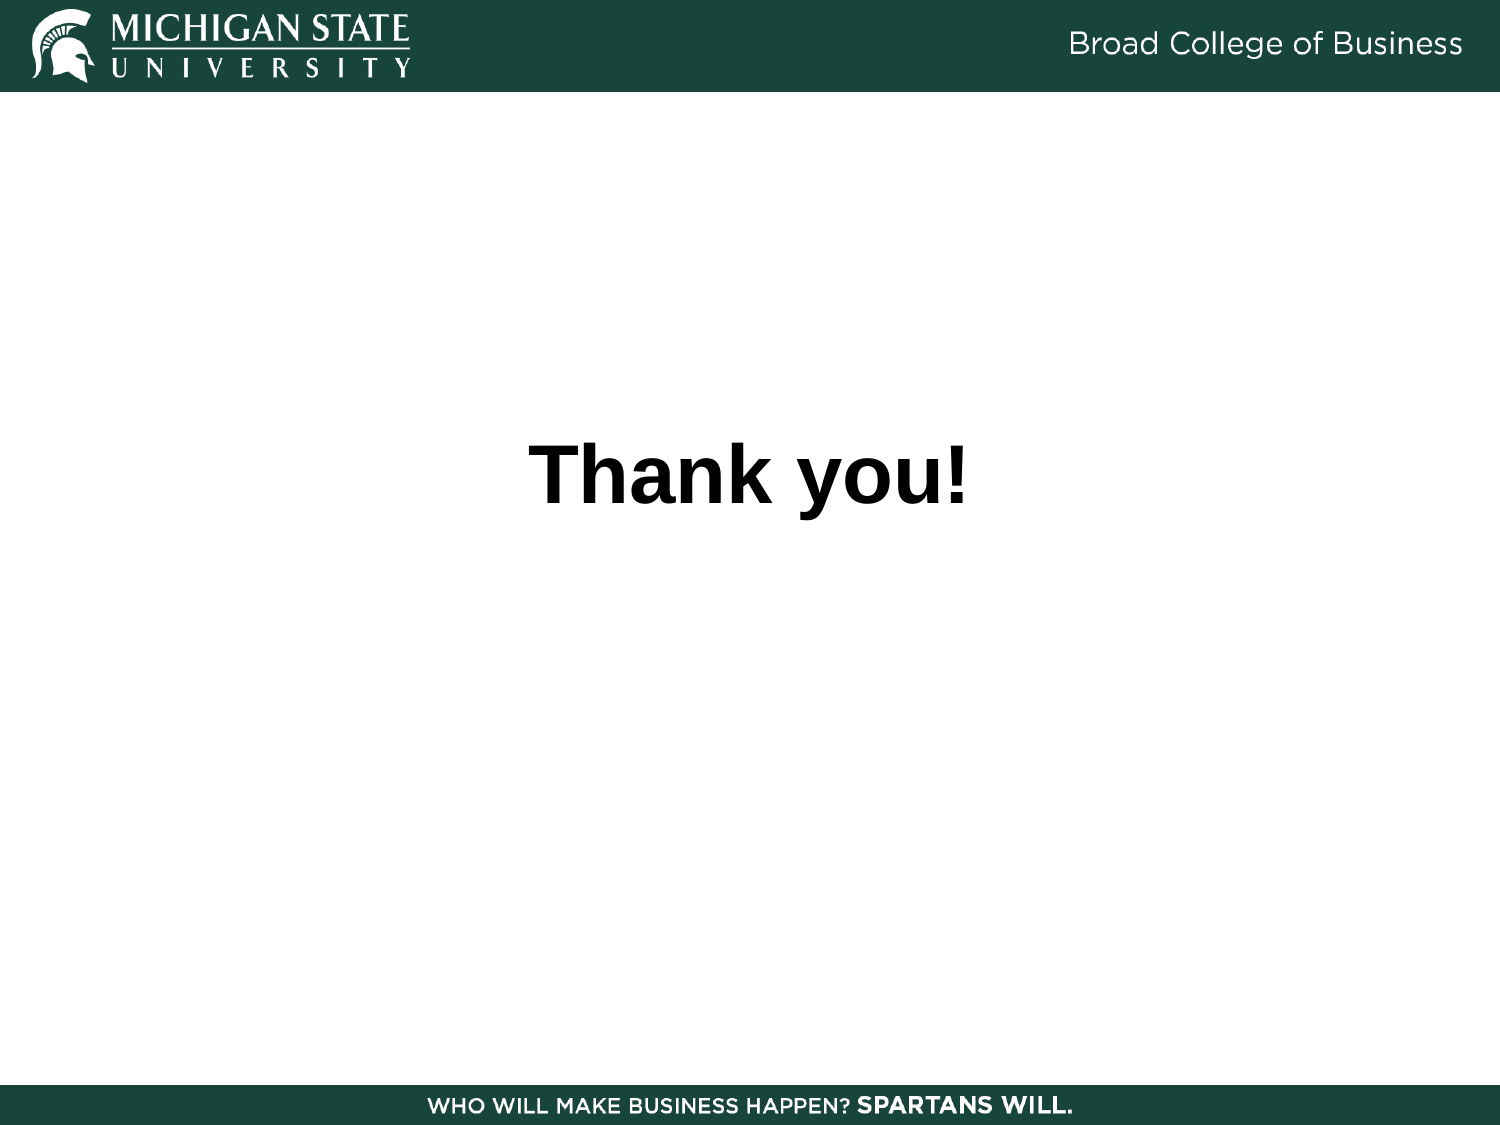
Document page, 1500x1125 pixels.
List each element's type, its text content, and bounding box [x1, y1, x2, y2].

picture [0, 1085, 1500, 1125]
picture [0, 0, 1500, 92]
title Thank you! [112, 349, 1388, 591]
